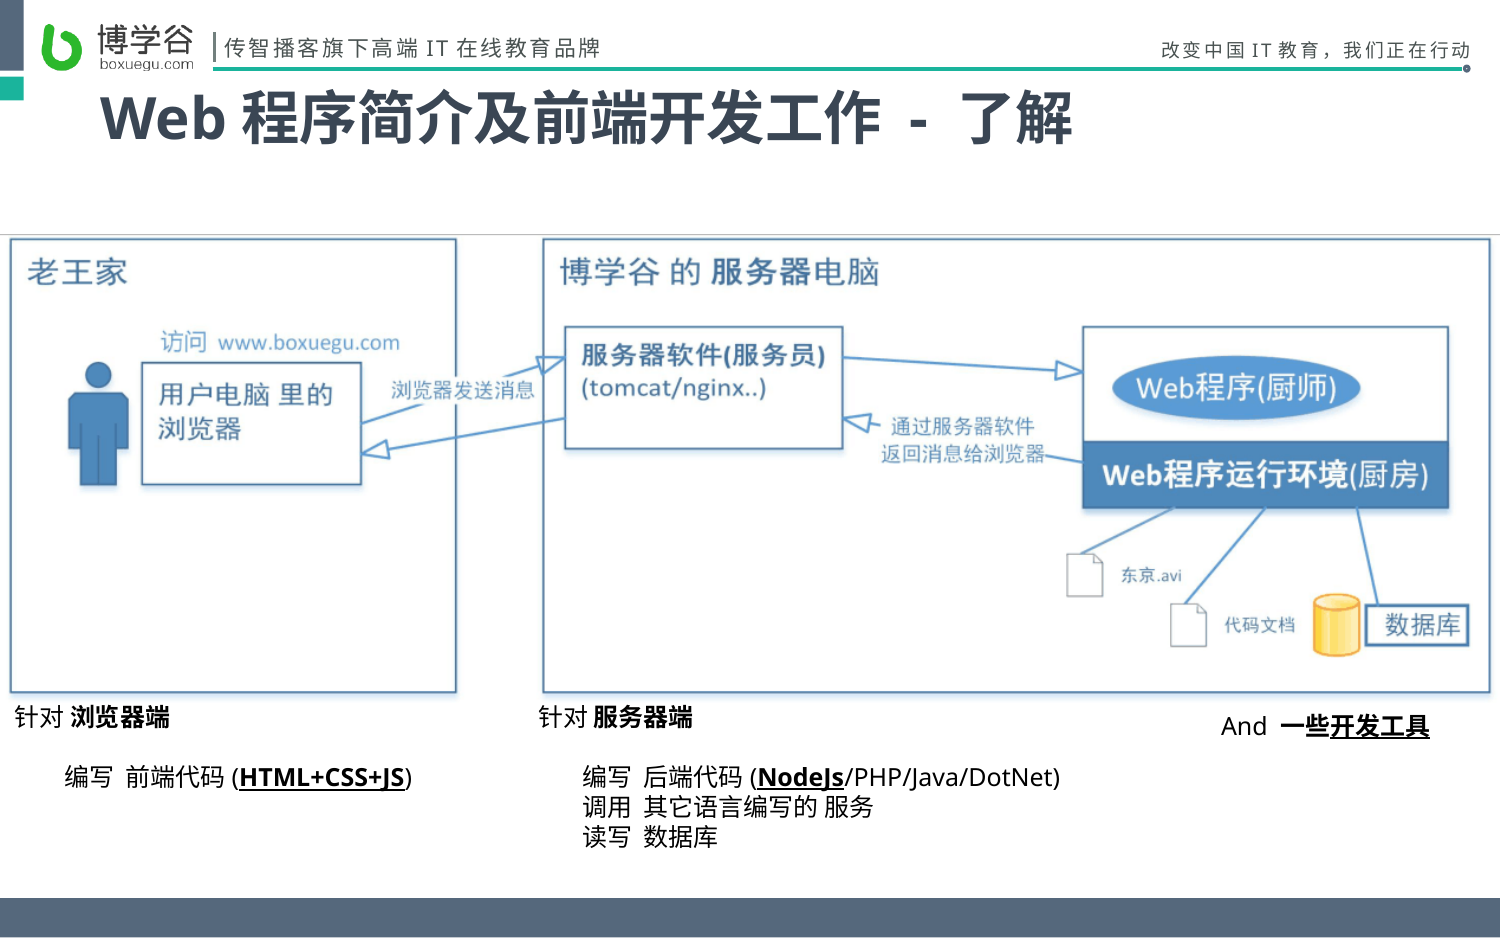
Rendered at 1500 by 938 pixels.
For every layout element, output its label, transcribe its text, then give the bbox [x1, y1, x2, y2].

text_box 针对 浏览器端 编写 前端代码(HTML+CSS+JS) [0, 703, 465, 800]
picture [0, 234, 1500, 703]
title Web程序简介及前端开发工作 - 了解 [85, 74, 1415, 166]
text_box And 一些开发工具 [1206, 703, 1484, 748]
picture [41, 23, 193, 71]
text_box 针对 服务器端 编写 后端代码(NodeJs/PHP/Java/DotNet) 调用 其它语言编写的 服务 读写 数据库 [523, 703, 1307, 859]
